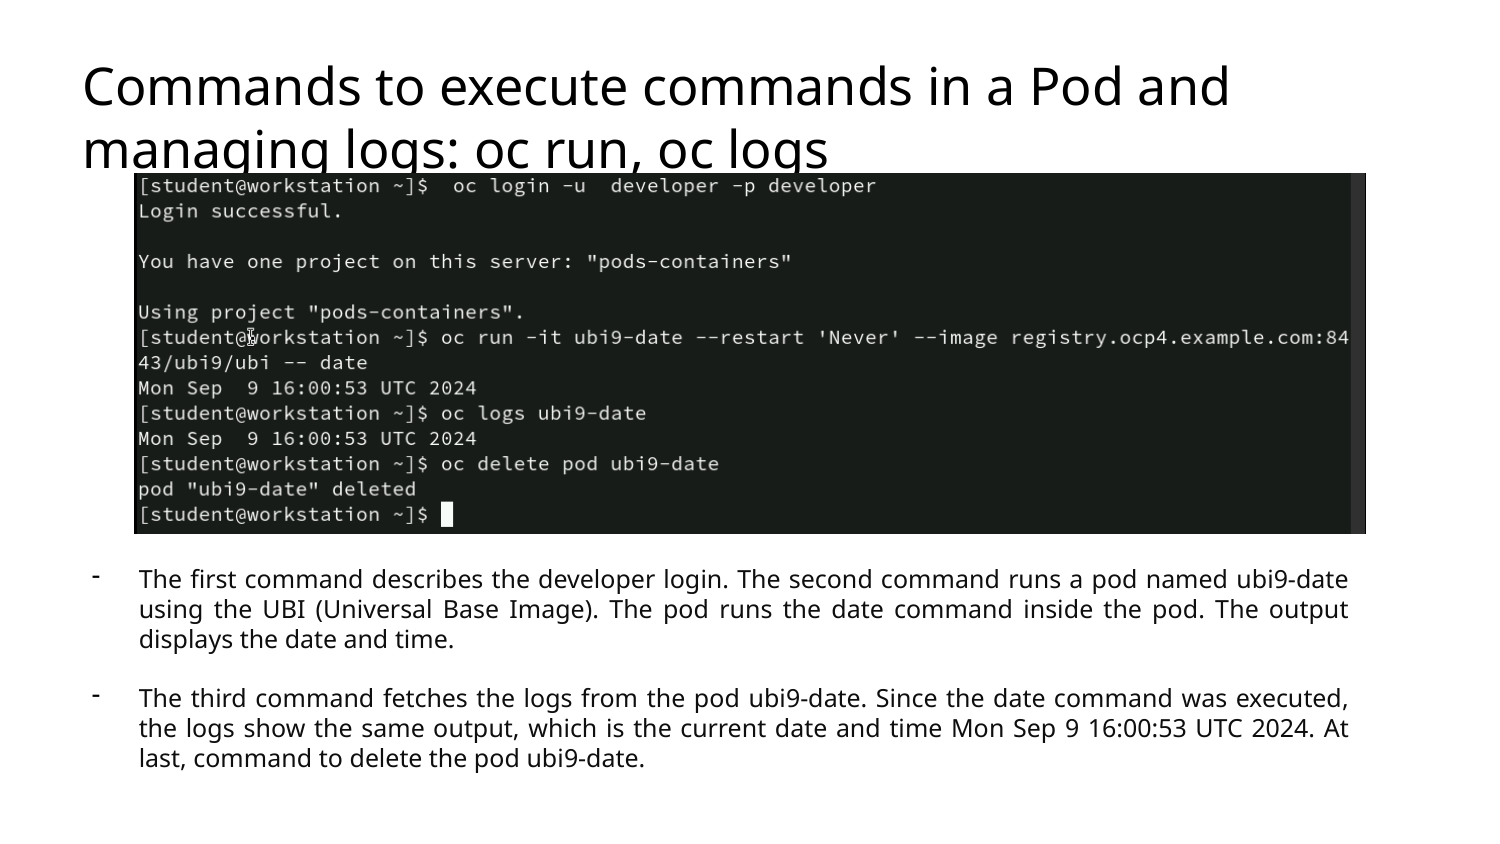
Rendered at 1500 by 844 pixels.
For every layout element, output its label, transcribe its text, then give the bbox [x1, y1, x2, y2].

text_box The first command describes the developer login. The second command runs a pod named ubi9-date using the UBI (Universal Base Image). The pod runs the date command inside the pod. The output displays the date and time. The third command fetches the logs from the pod ubi9-date. Since the date command was executed, the logs show the same output, which is the current date and time Mon Sep 9 16:00:53 UTC 2024. At last, command to delete the pod ubi9-date. [77, 555, 1366, 811]
title Commands to execute commands in a Pod and managing logs: oc run, oc logs [67, 38, 1455, 187]
picture [134, 173, 1366, 534]
